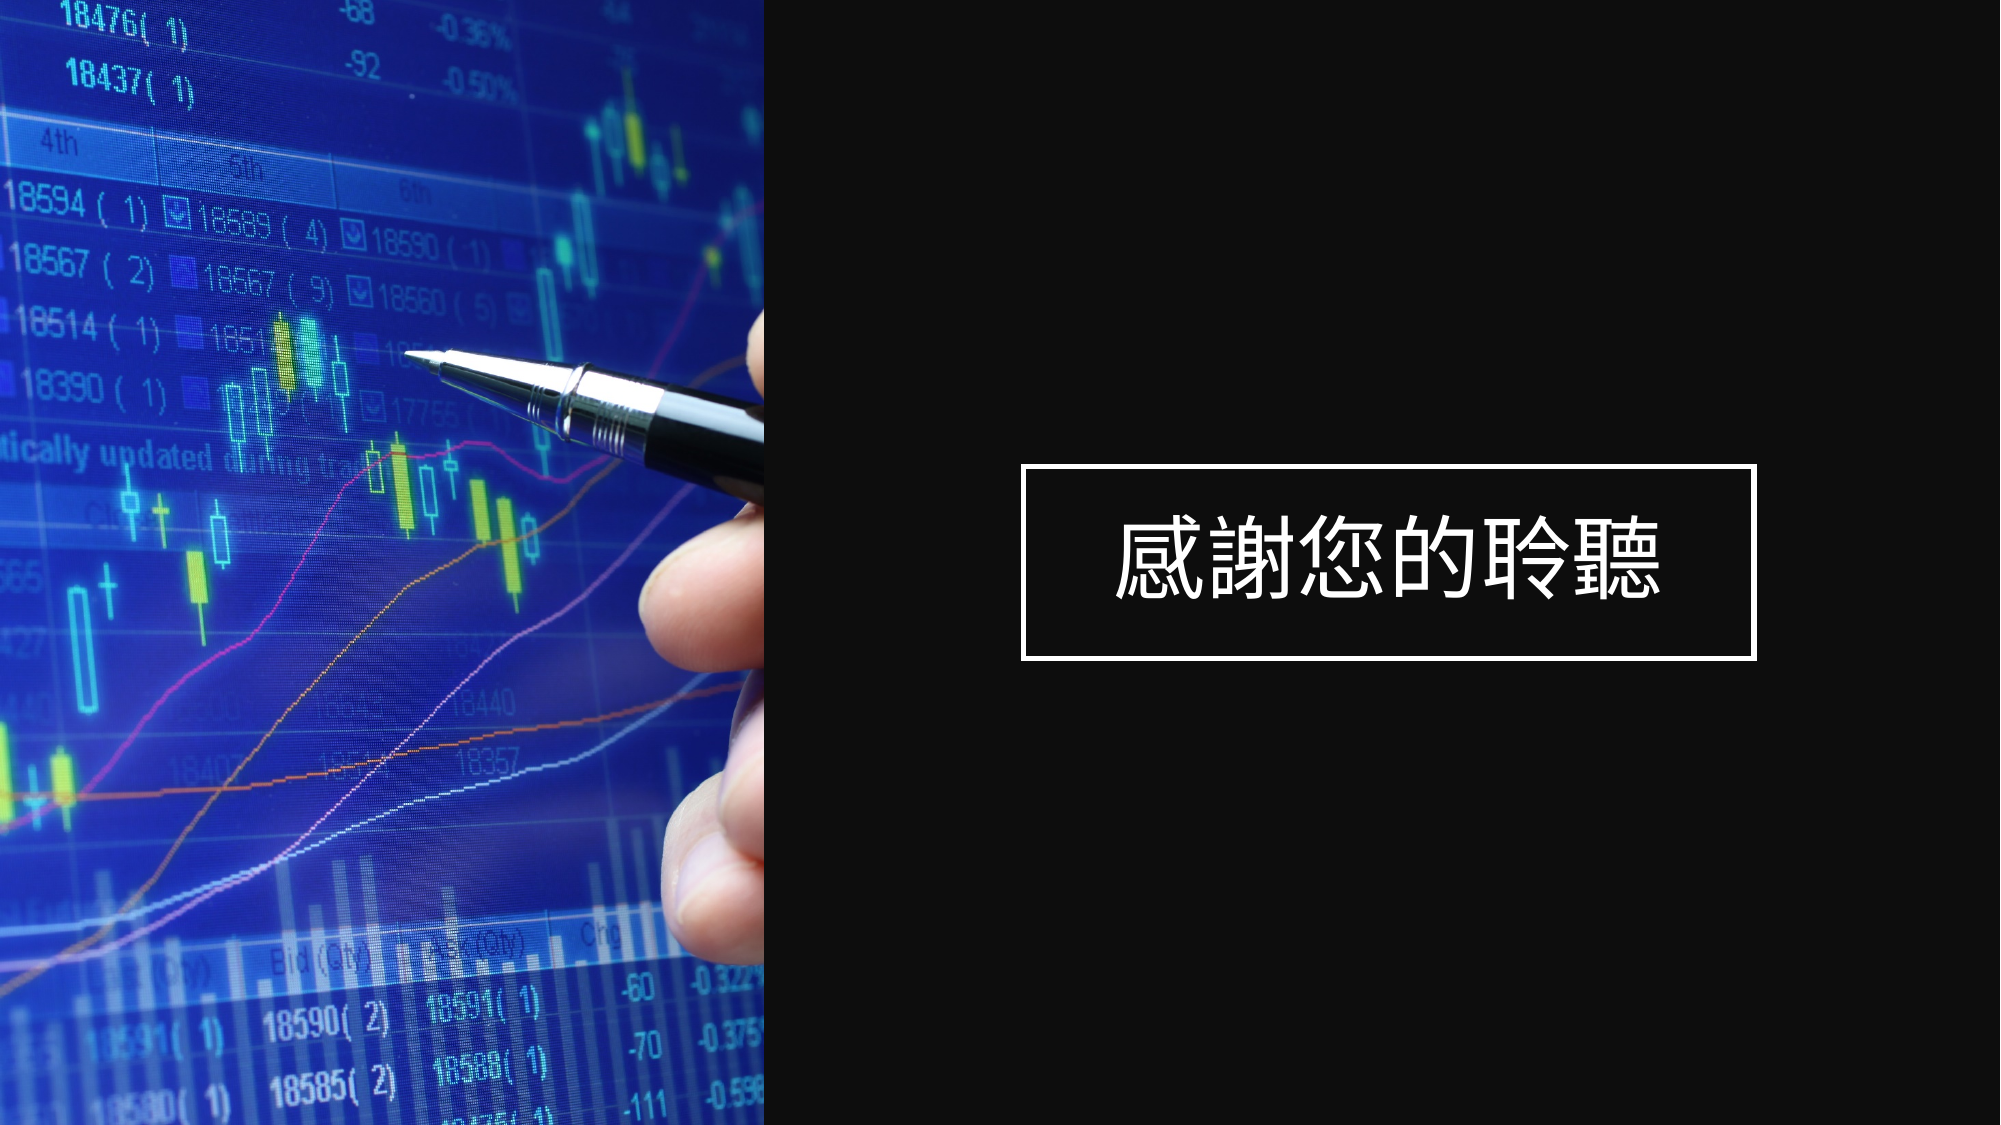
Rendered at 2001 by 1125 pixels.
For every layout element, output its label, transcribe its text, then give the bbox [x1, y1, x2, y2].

title 感謝您的聆聽 [1023, 466, 1754, 659]
picture [0, 0, 764, 1125]
